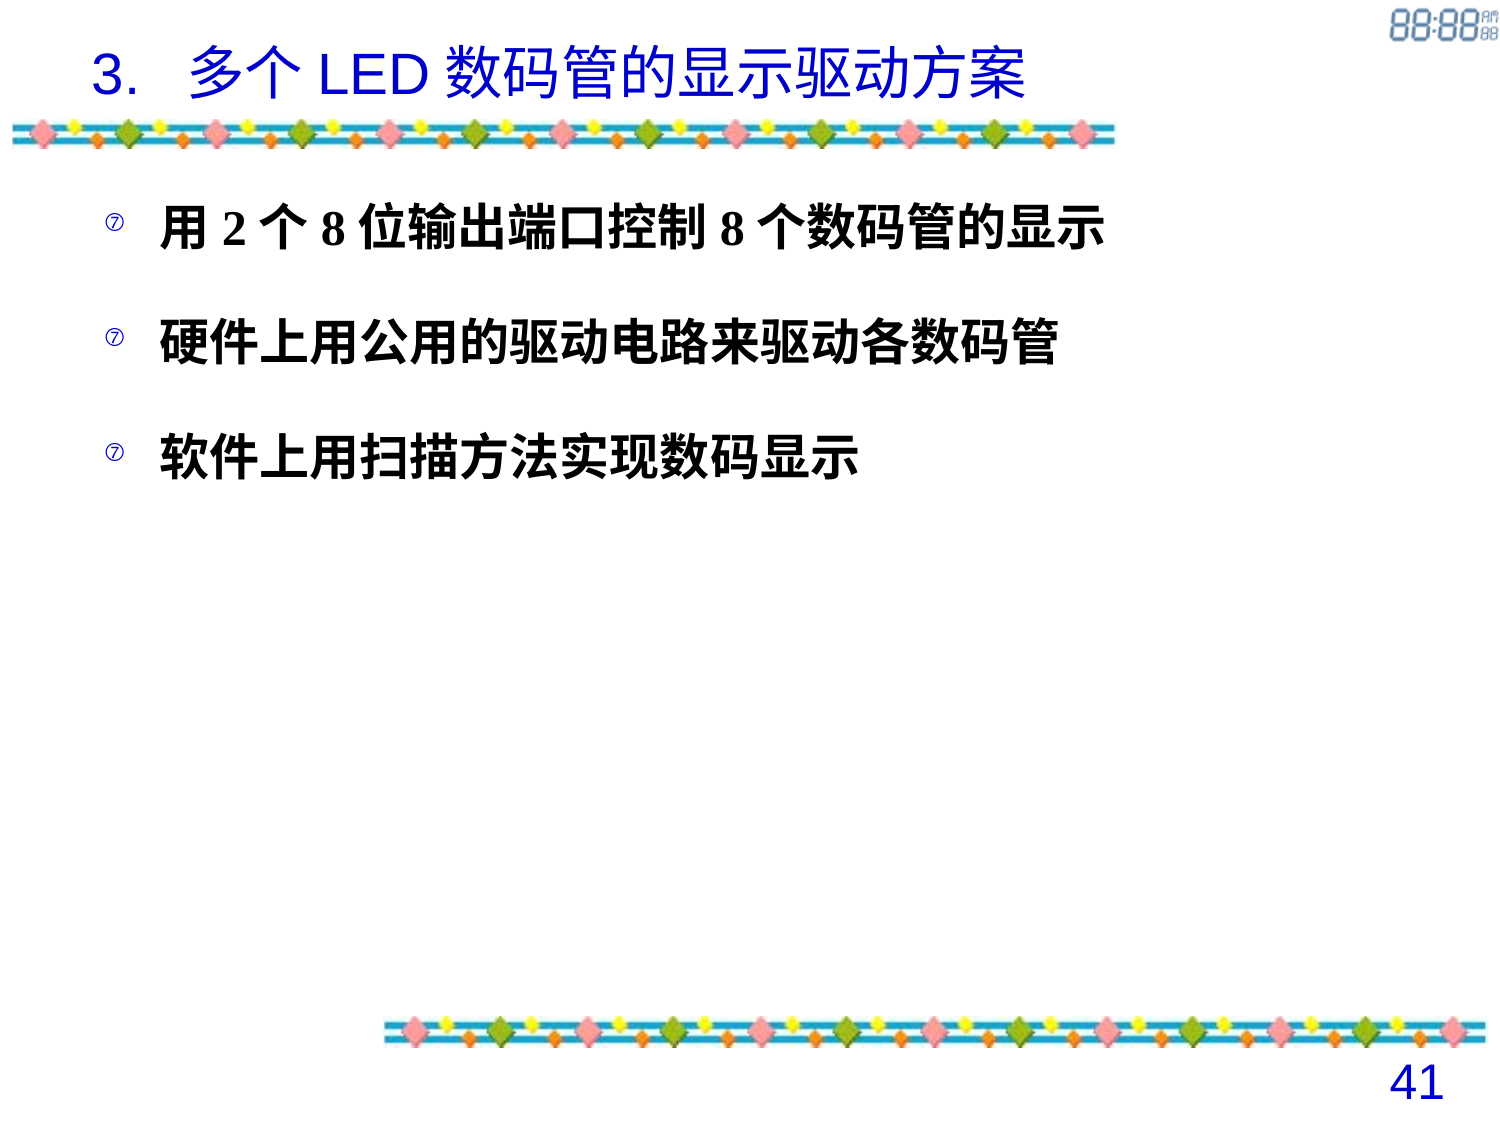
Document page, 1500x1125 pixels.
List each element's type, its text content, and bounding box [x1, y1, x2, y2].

title 3. 多个LED数码管的显示驱动方案 [76, 26, 1115, 114]
list 用2个8位输出端口控制8个数码管的显示 硬件上用公用的驱动电路来驱动各数码管 软件上用扫描方法实现数码显示 [88, 172, 1293, 480]
picture [383, 1016, 1488, 1048]
picture [11, 119, 1117, 149]
